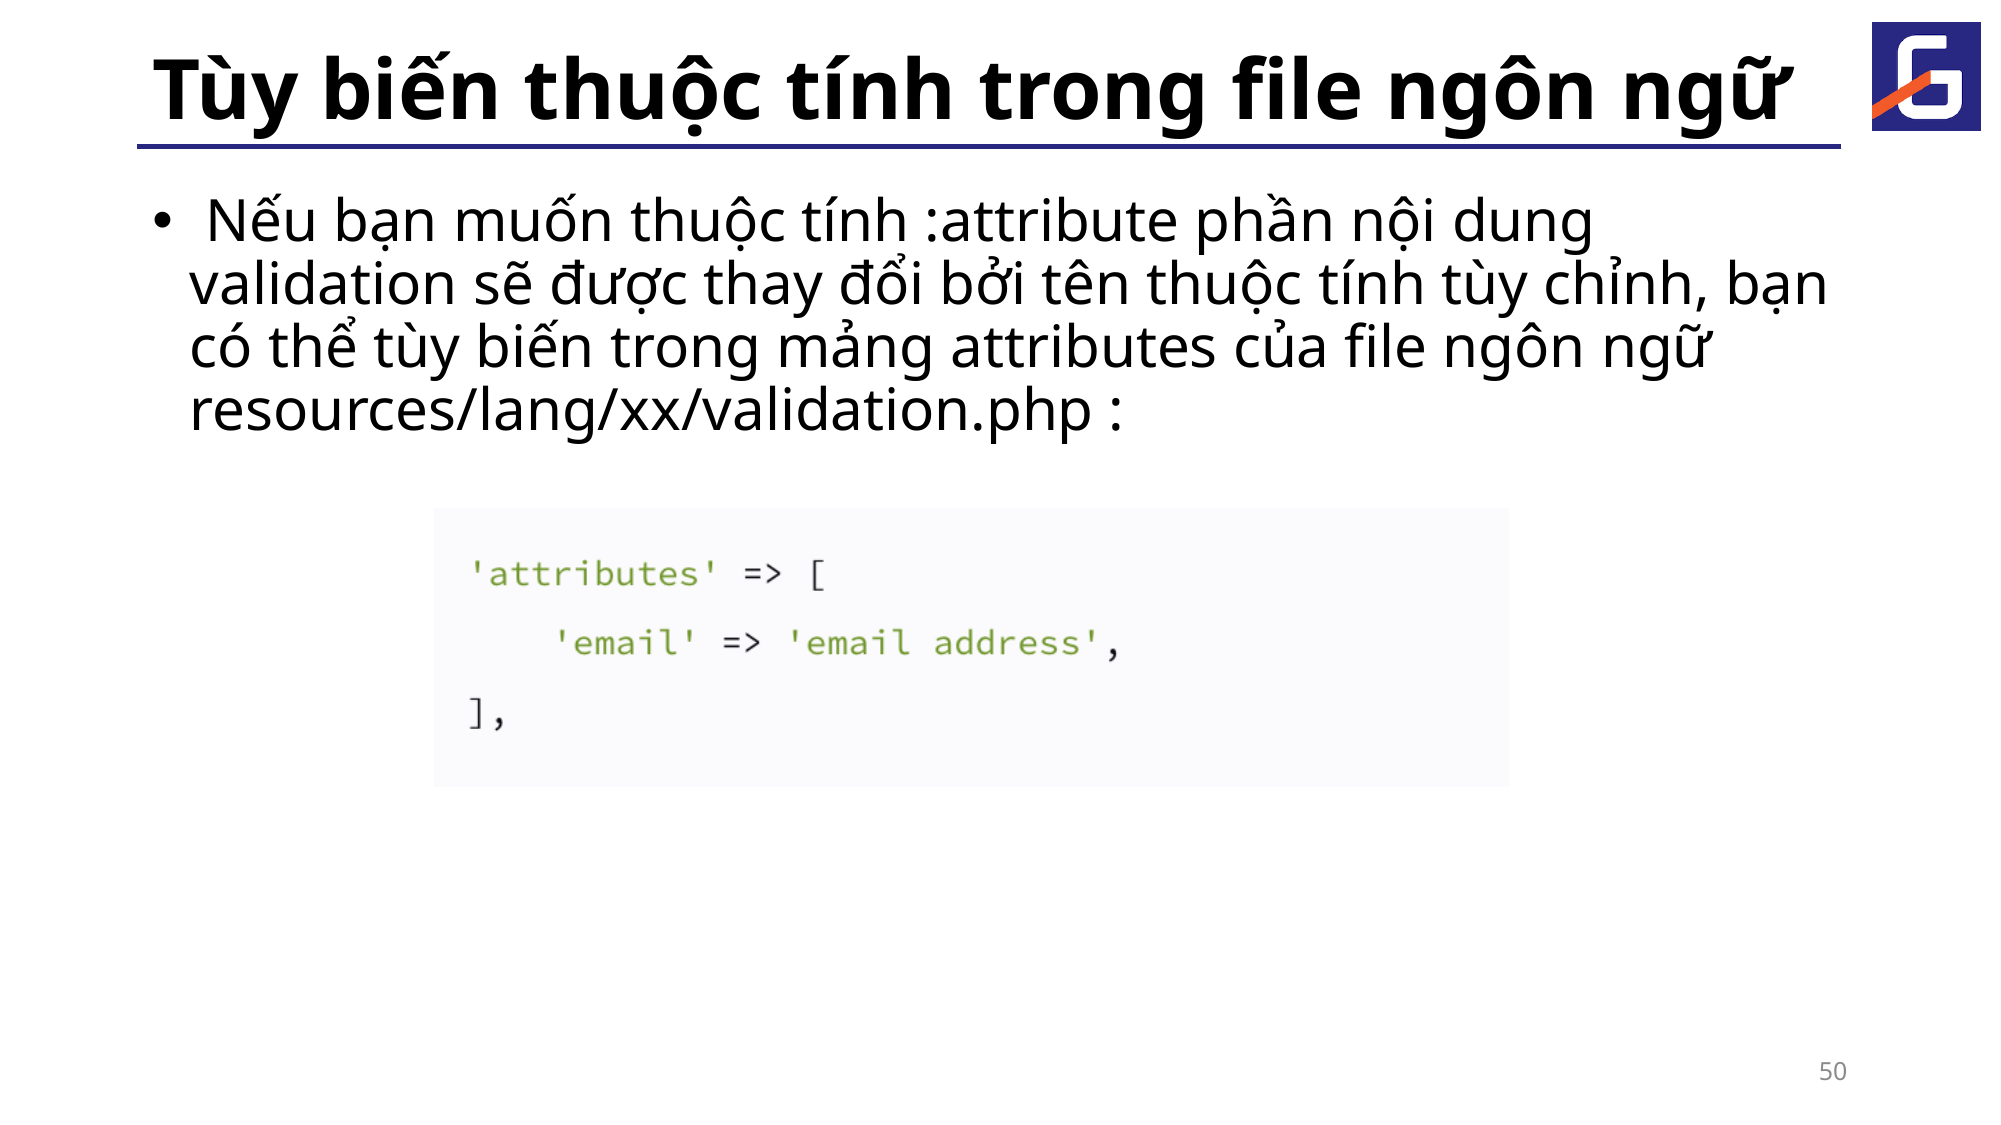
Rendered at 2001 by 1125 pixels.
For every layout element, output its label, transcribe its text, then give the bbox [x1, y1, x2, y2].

title Tùy biến thuộc tính trong file ngôn ngữ [137, 26, 1863, 160]
slide_number 50 [1412, 1042, 1863, 1103]
picture [1872, 22, 1981, 131]
list Nếu bạn muốn thuộc tính :attribute phần nội dung validation sẽ được thay đổi bởi tên thuộc tính tùy chỉnh, bạn có thể tùy biến trong mảng attributes của file ngôn ngữ resources/lang/xx/validation.php : [137, 183, 1863, 1014]
picture [434, 508, 1509, 788]
